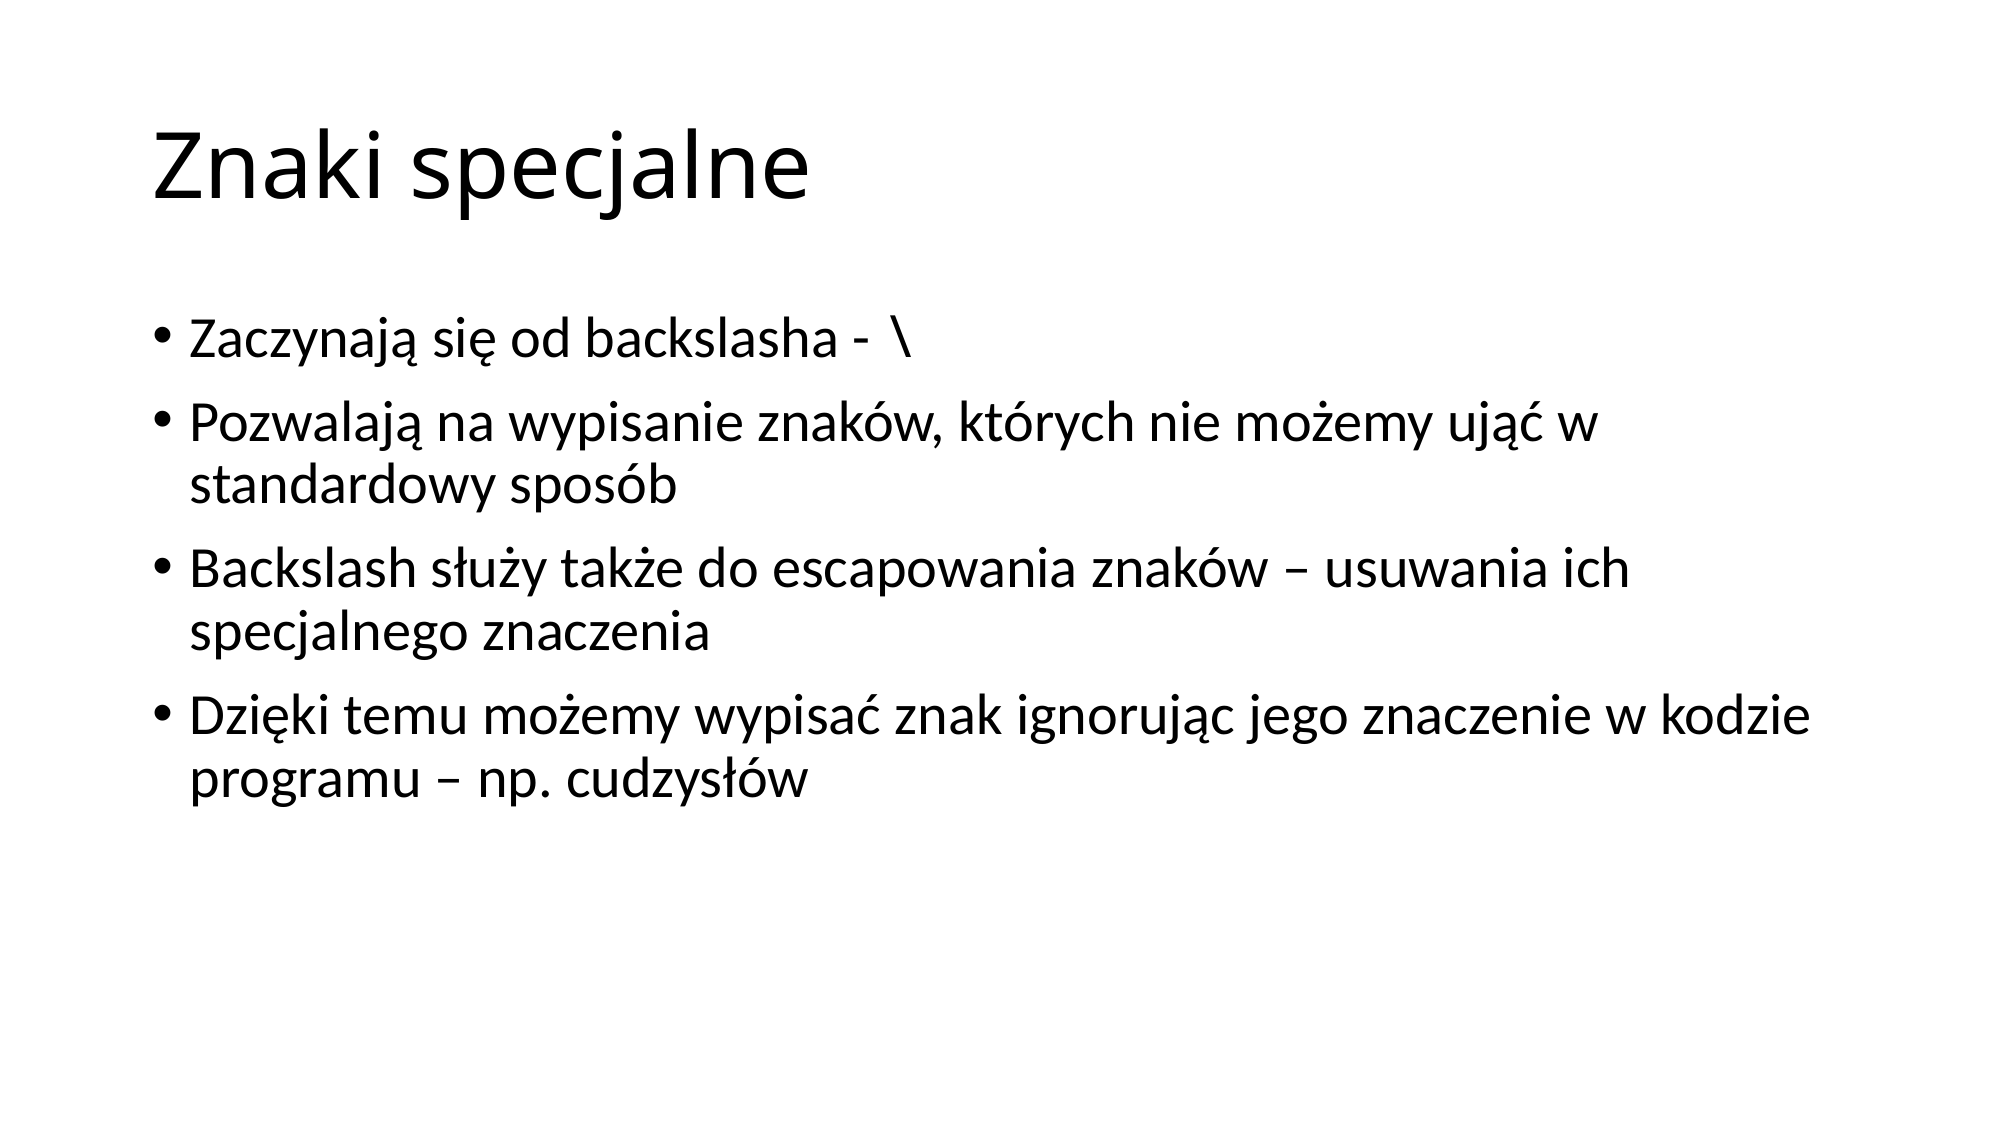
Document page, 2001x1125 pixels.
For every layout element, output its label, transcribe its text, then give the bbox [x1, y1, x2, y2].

title Znaki specjalne [137, 59, 1863, 278]
list Zaczynają się od backslasha - \ Pozwalają na wypisanie znaków, których nie możemy ująć w standardowy sposób Backslash służy także do escapowania znaków – usuwania ich specjalnego znaczenia Dzięki temu możemy wypisać znak ignorując jego znaczenie w kodzie programu – np. cudzysłów [137, 299, 1863, 1014]
